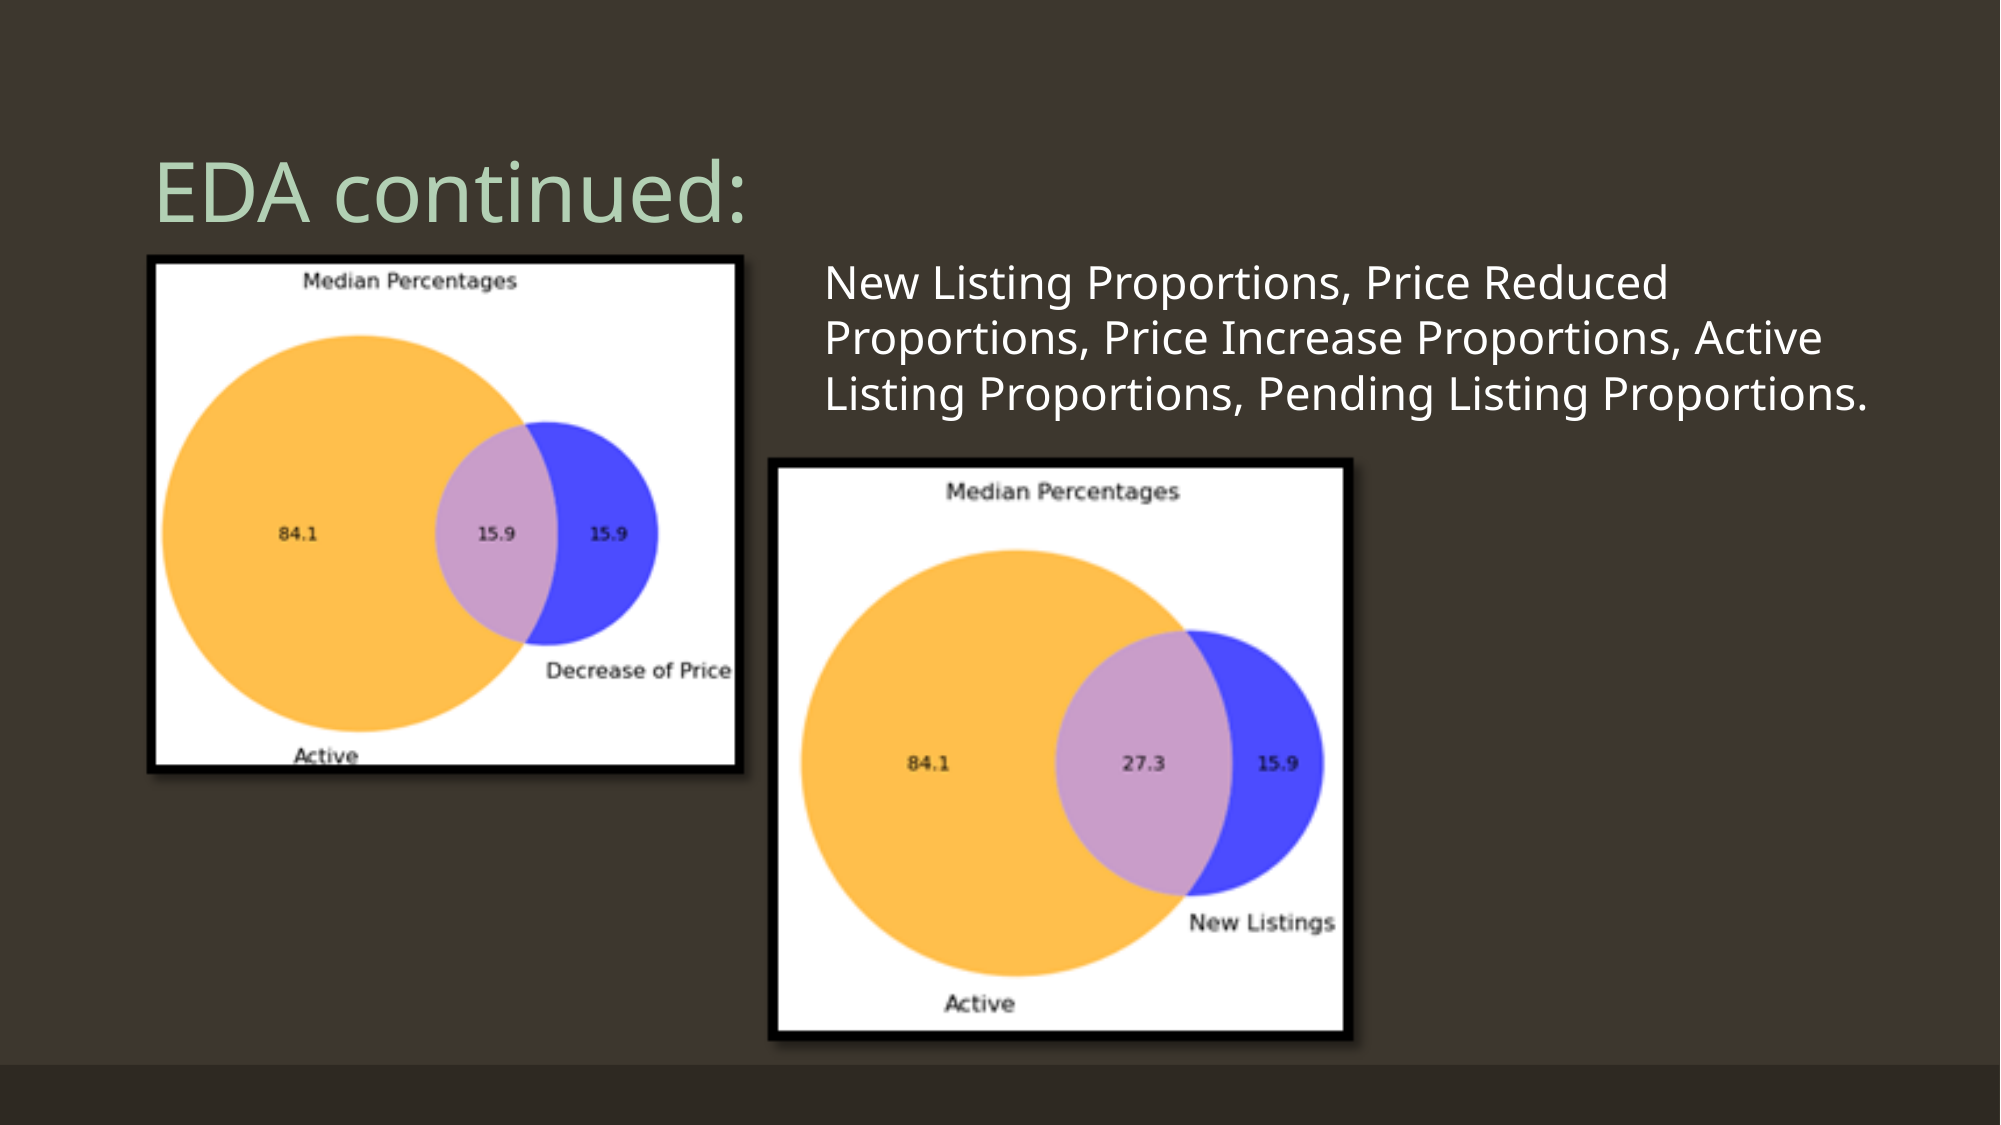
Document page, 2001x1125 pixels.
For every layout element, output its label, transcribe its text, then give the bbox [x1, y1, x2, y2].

title EDA continued: [137, 59, 1863, 248]
text_box New Listing Proportions, Price Reduced Proportions, Price Increase Proportions, Active Listing Proportions, Pending Listing Proportions. [809, 246, 1945, 427]
picture [138, 246, 1378, 1060]
